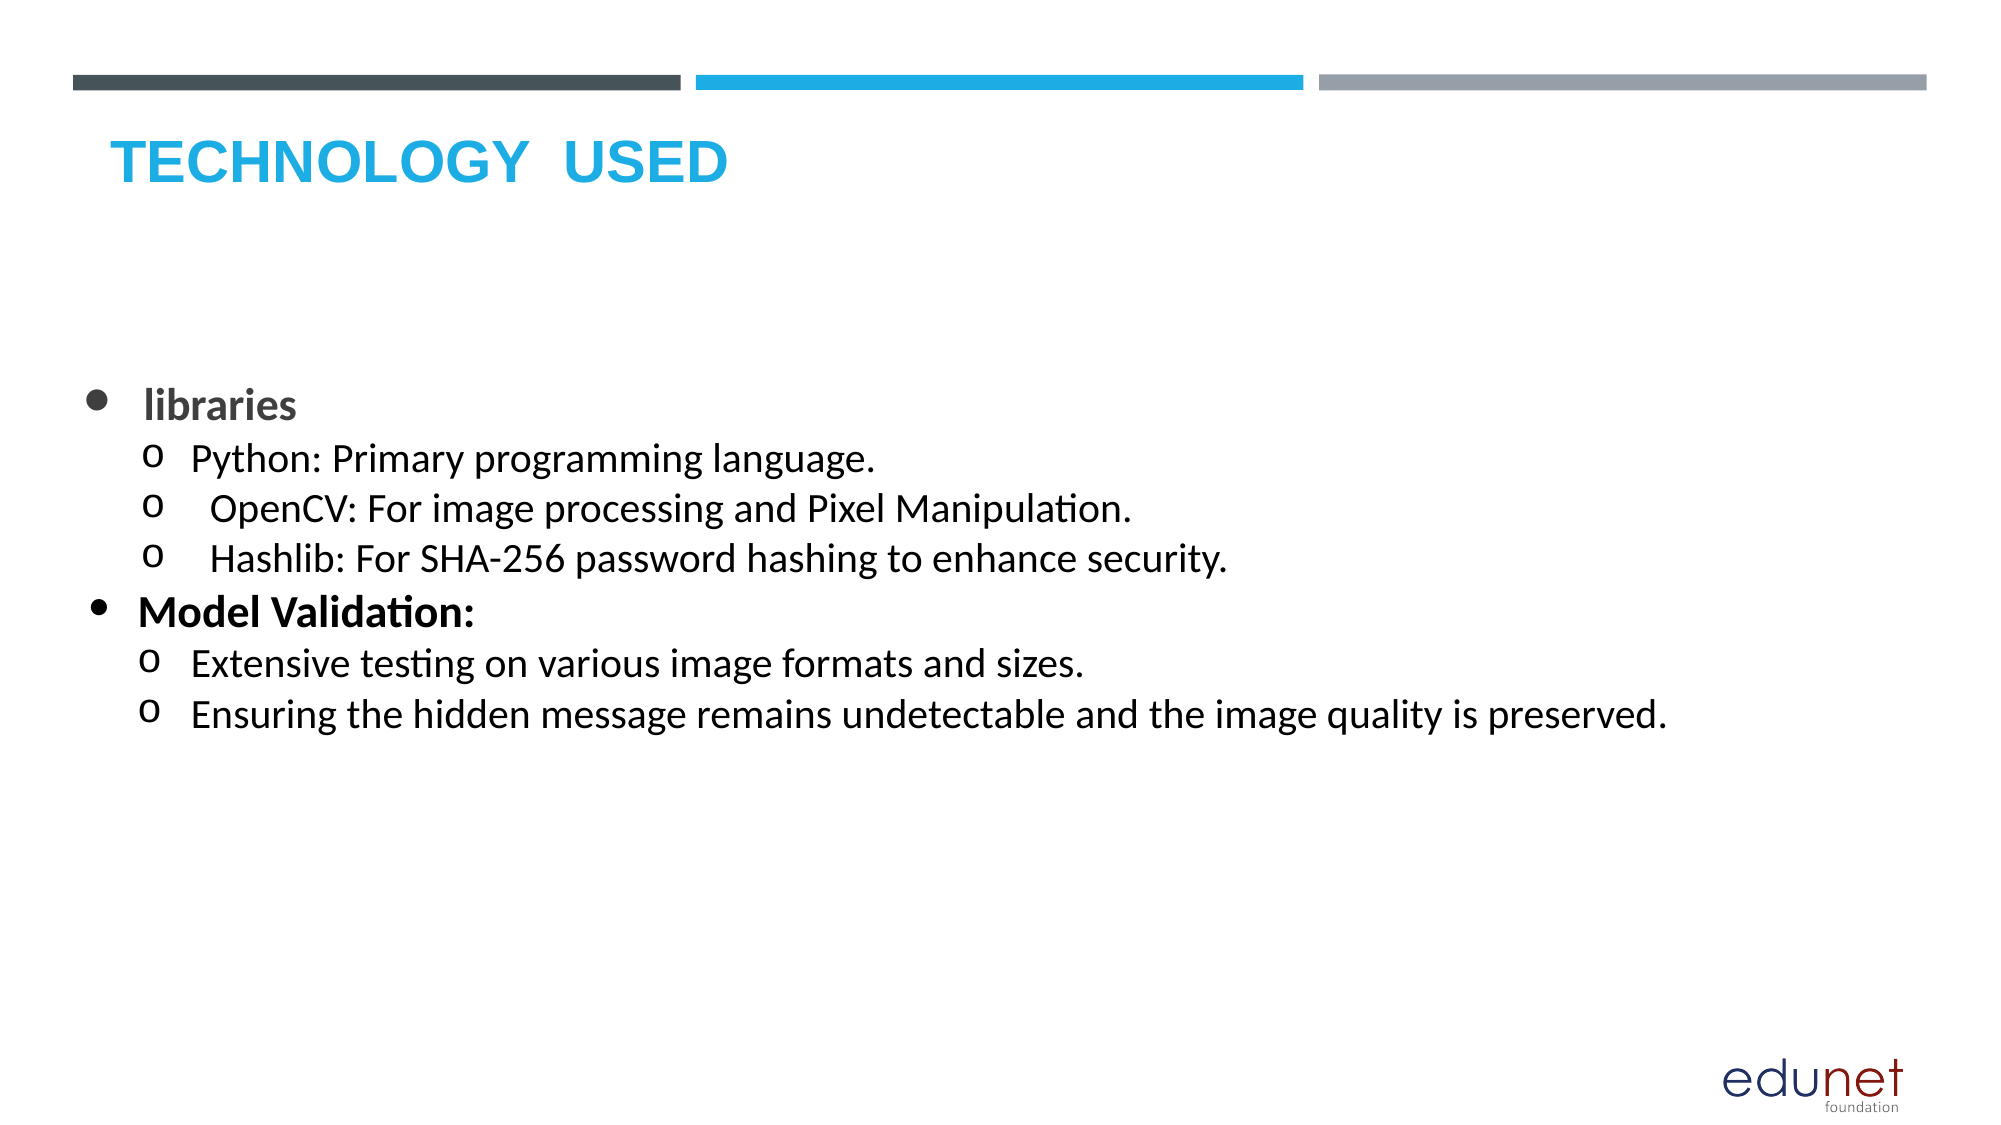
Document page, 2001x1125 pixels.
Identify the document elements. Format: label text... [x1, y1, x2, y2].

list Python: Primary programming language. OpenCV: For image processing and Pixel Manipulation. Hashlib: For SHA-256 password hashing to enhance security. Model Validation: Extensive testing on various image formats and sizes. Ensuring the hidden message remains undetectable and the image quality is preserved. [72, 178, 1978, 1091]
title TECHNOLOGY USED [95, 115, 1905, 178]
text_box libraries [53, 359, 1261, 445]
picture [1719, 1091, 1905, 1116]
